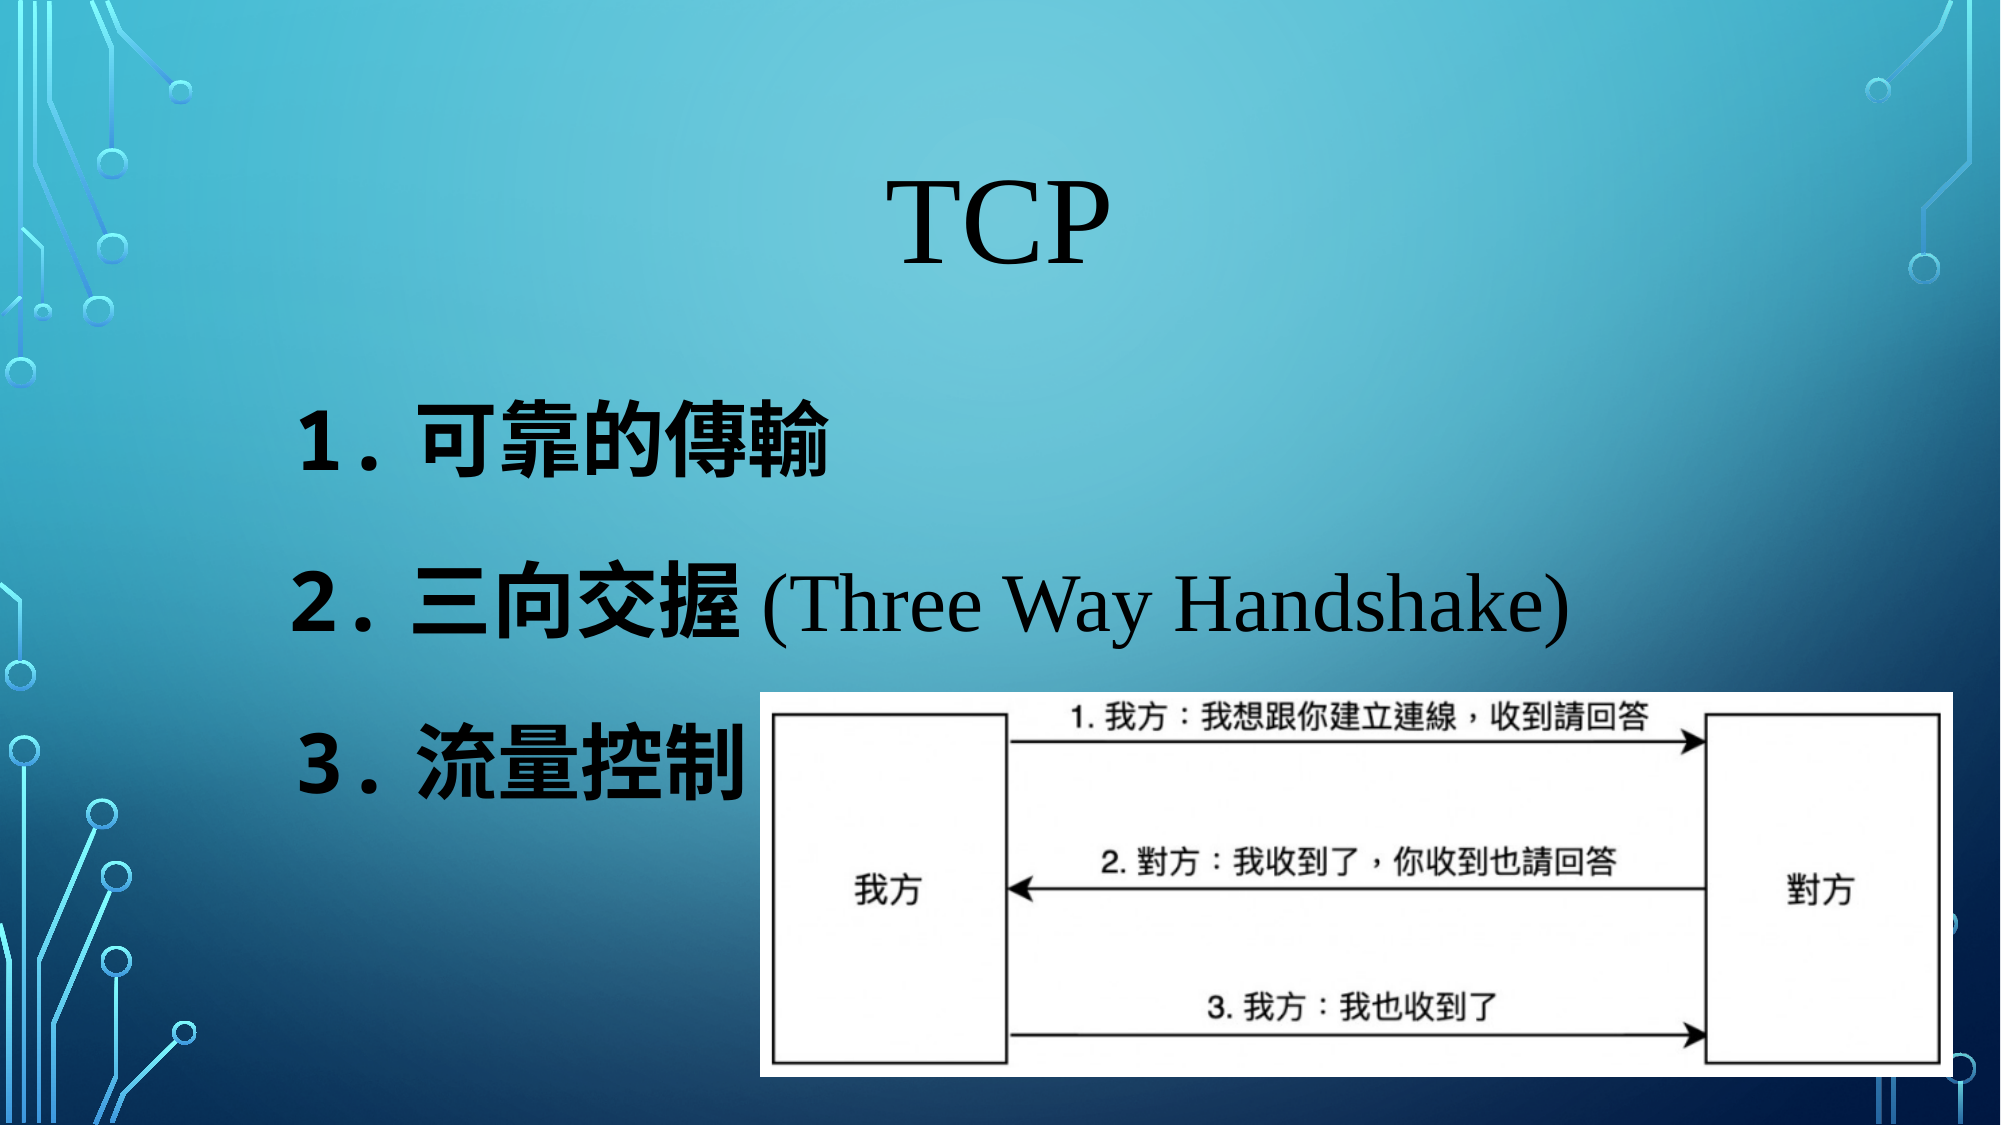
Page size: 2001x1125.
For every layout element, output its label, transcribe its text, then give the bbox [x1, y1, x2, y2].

title TCP [187, 101, 1813, 344]
text_box 1.可靠的傳輸 [280, 379, 846, 494]
text_box 2.三向交握(Three Way Handshake) [273, 540, 1588, 656]
text_box 3.流量控制 [279, 702, 760, 818]
picture [760, 691, 1953, 1078]
